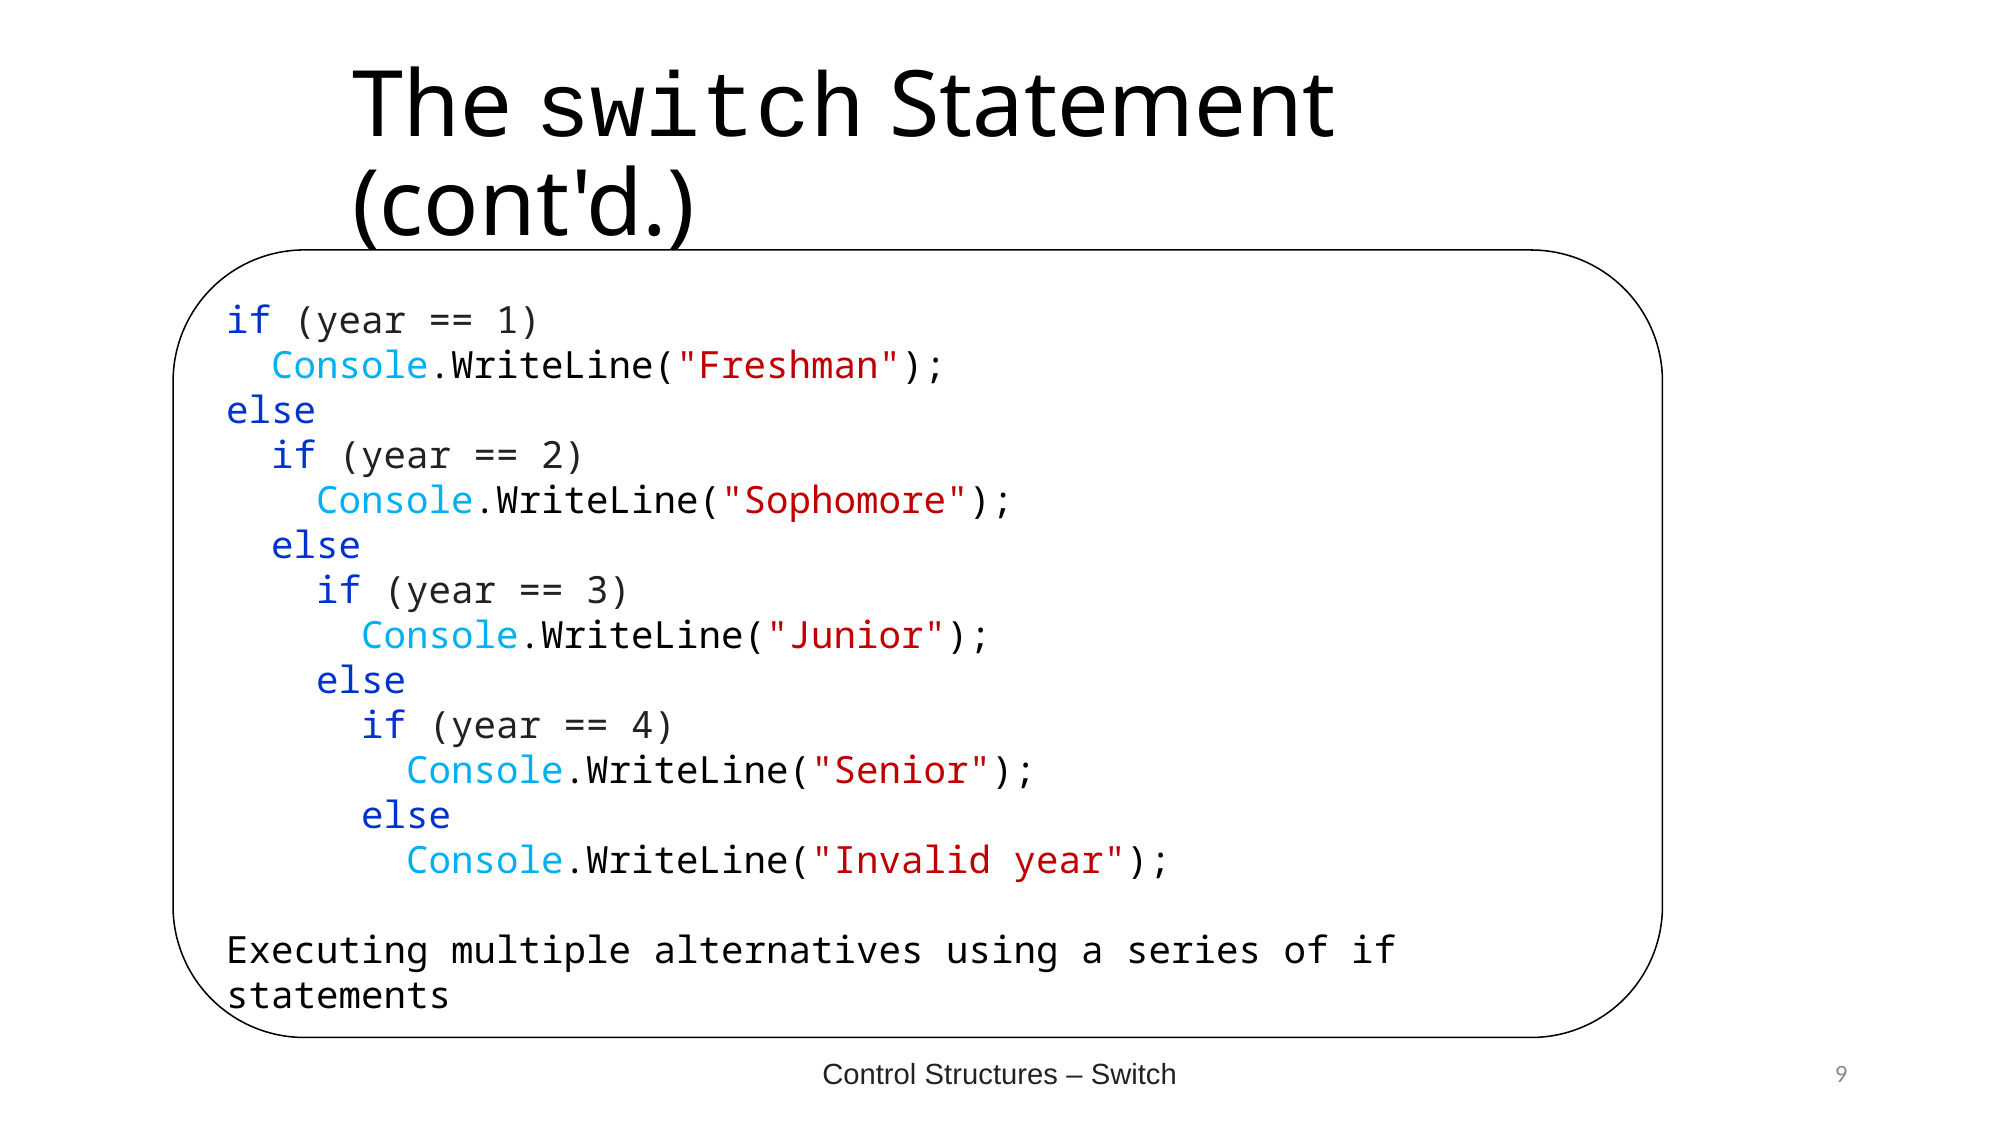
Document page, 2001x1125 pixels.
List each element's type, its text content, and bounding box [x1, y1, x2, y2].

text_box [337, 1038, 1300, 1100]
slide_number 9 [1412, 1042, 1863, 1103]
title The switch Statement (cont'd.) [337, 50, 1663, 263]
footer Control Structures – Switch [662, 1042, 1338, 1103]
text_box if (year == 1) Console.WriteLine("Freshman"); else if (year == 2) Console.WriteLine("Sophomore"); else if (year == 3) Console.WriteLine("Junior"); else if (year == 4) Console.WriteLine("Senior"); else Console.WriteLine("Invalid year"); Executing multiple alternatives using a series of if statements [173, 249, 1663, 1038]
